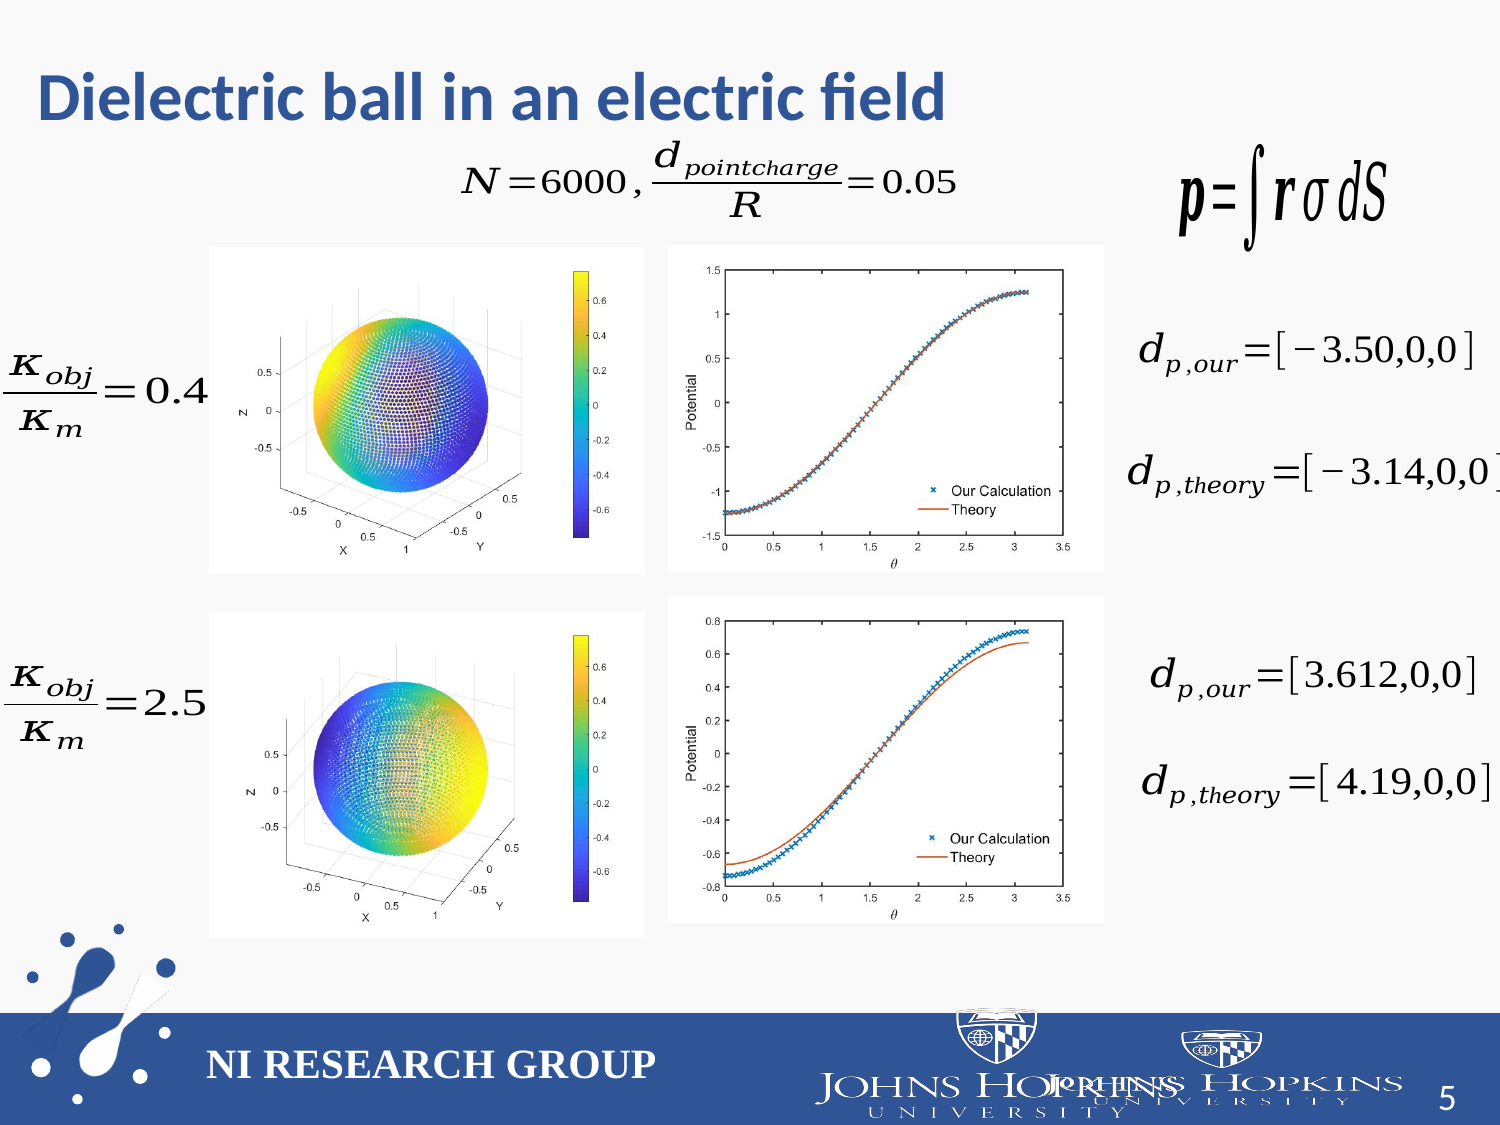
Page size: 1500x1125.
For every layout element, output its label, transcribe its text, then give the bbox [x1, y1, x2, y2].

picture [668, 596, 1104, 924]
picture [815, 1008, 1402, 1118]
title Dielectric ball in an electric field [22, 39, 1316, 158]
picture [209, 611, 645, 938]
slide_number 5 [1423, 1065, 1500, 1125]
picture [668, 245, 1104, 572]
picture [209, 247, 645, 574]
